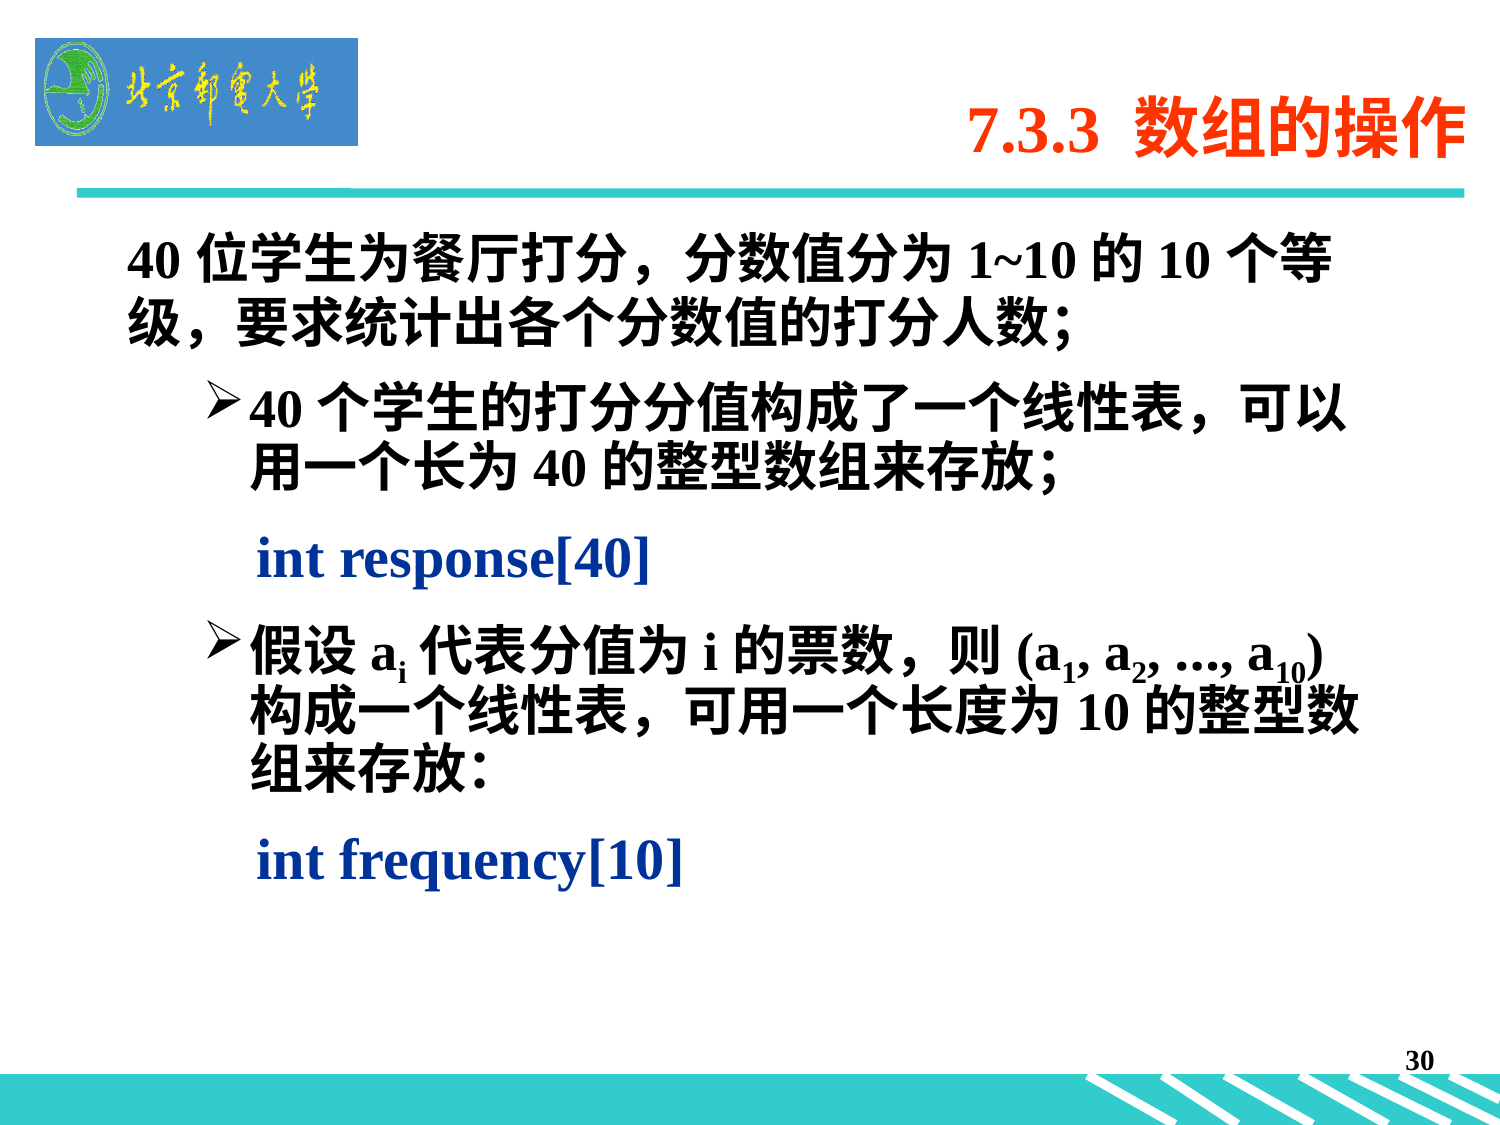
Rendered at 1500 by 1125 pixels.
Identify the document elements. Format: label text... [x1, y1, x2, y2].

title 7.3.3 数组的操作 [207, 66, 1483, 185]
picture [34, 37, 358, 146]
list 40位学生为餐厅打分，分数值分为1~10的10个等级，要求统计出各个分数值的打分人数； 40个学生的打分分值构成了一个线性表，可以用一个长为40的整型数组来存放； int response[40] 假设ai代表分值为i的票数，则(a1, a2, …, a10)构成一个线性表，可用一个长度为10的整型数组来存放： int frequency[10] [112, 216, 1388, 973]
slide_number 30 [1137, 1037, 1450, 1113]
